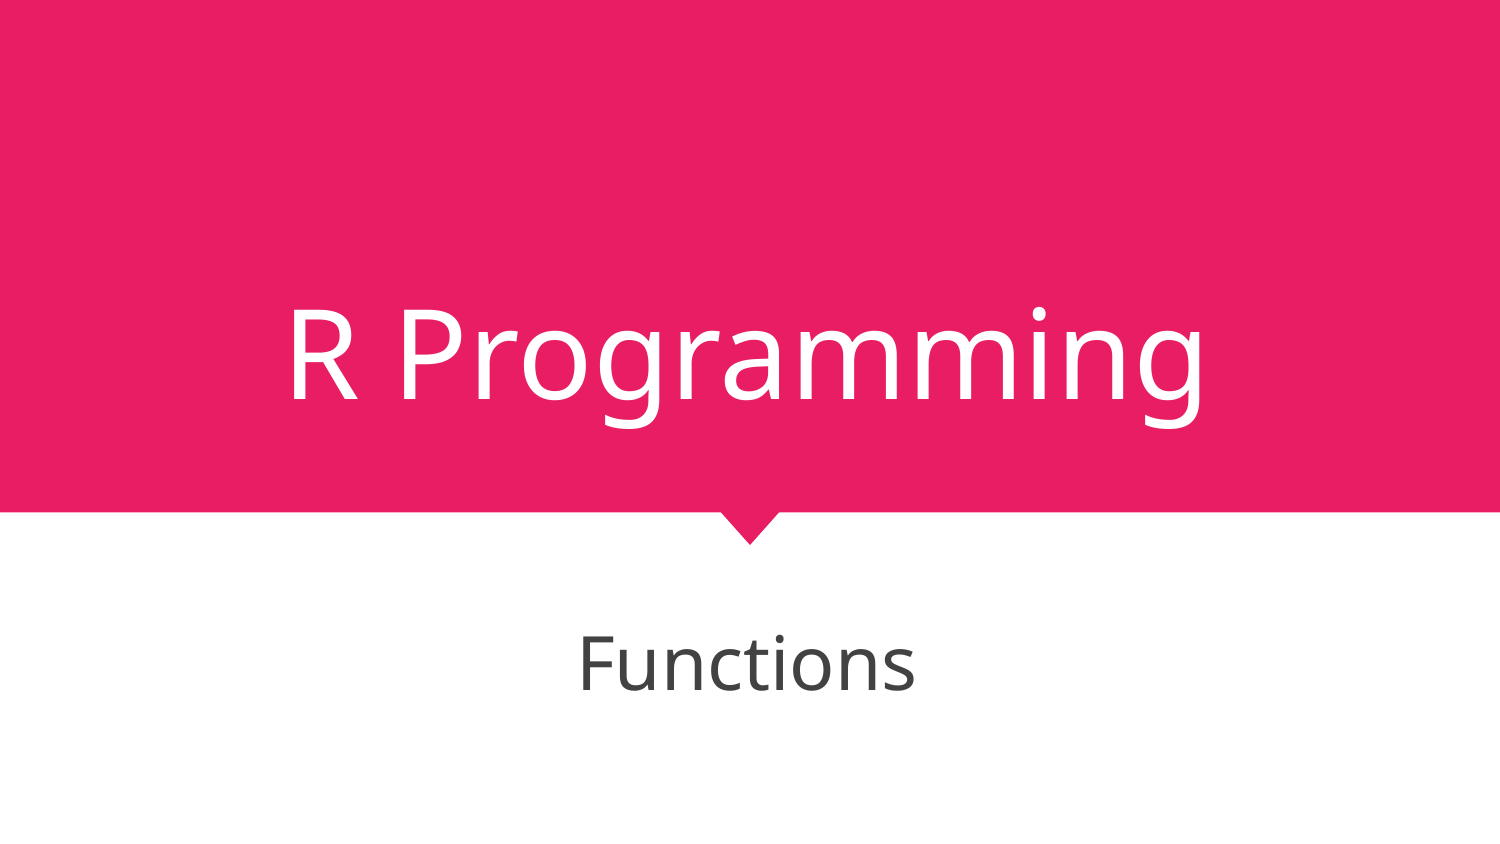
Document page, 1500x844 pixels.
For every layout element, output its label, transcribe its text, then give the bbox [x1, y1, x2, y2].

subtitle Functions [67, 557, 1427, 765]
title R Programming [67, 105, 1427, 452]
